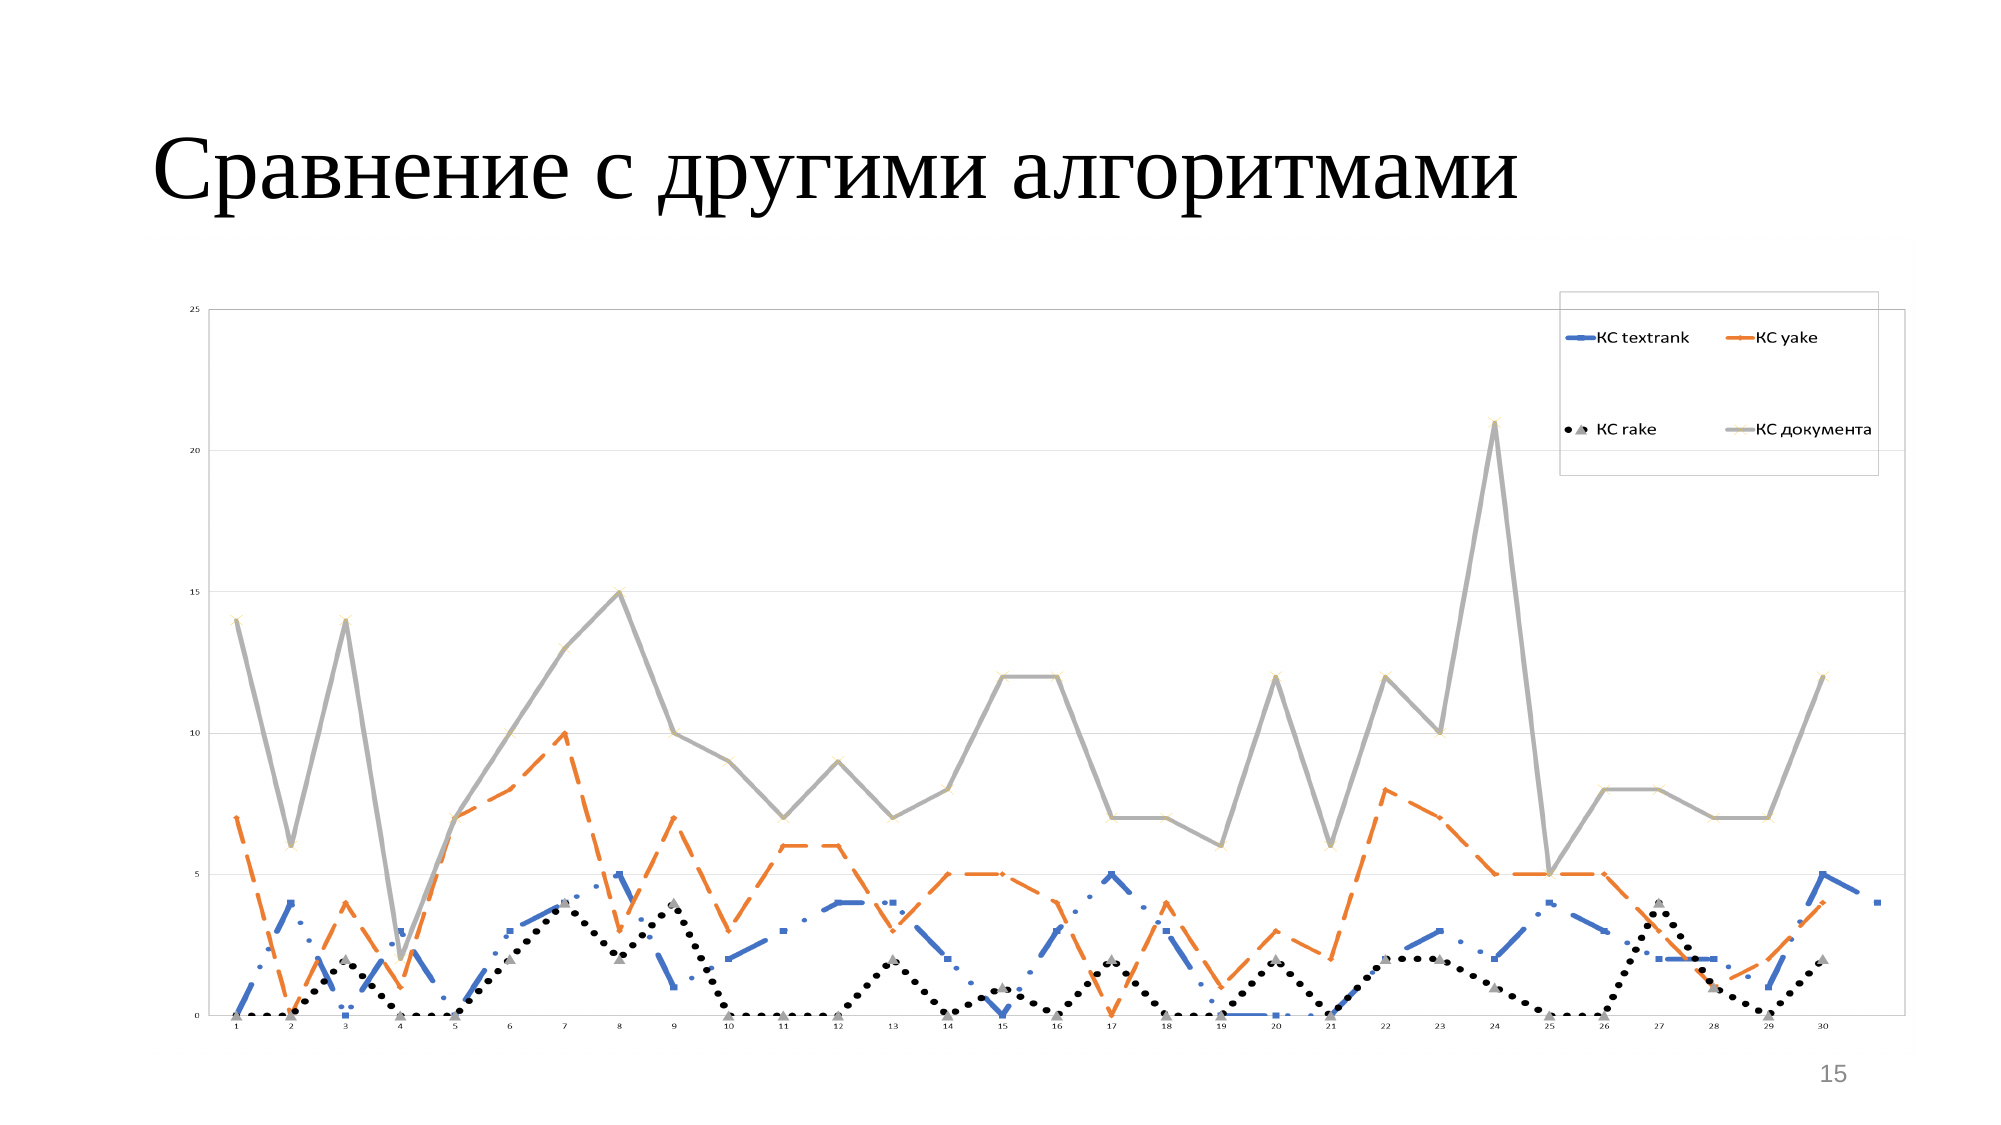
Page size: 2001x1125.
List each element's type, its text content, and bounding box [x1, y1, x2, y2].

slide_number 15 [1412, 1054, 1863, 1103]
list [137, 235, 1916, 1054]
title Сравнение с другими алгоритмами [137, 59, 1863, 235]
